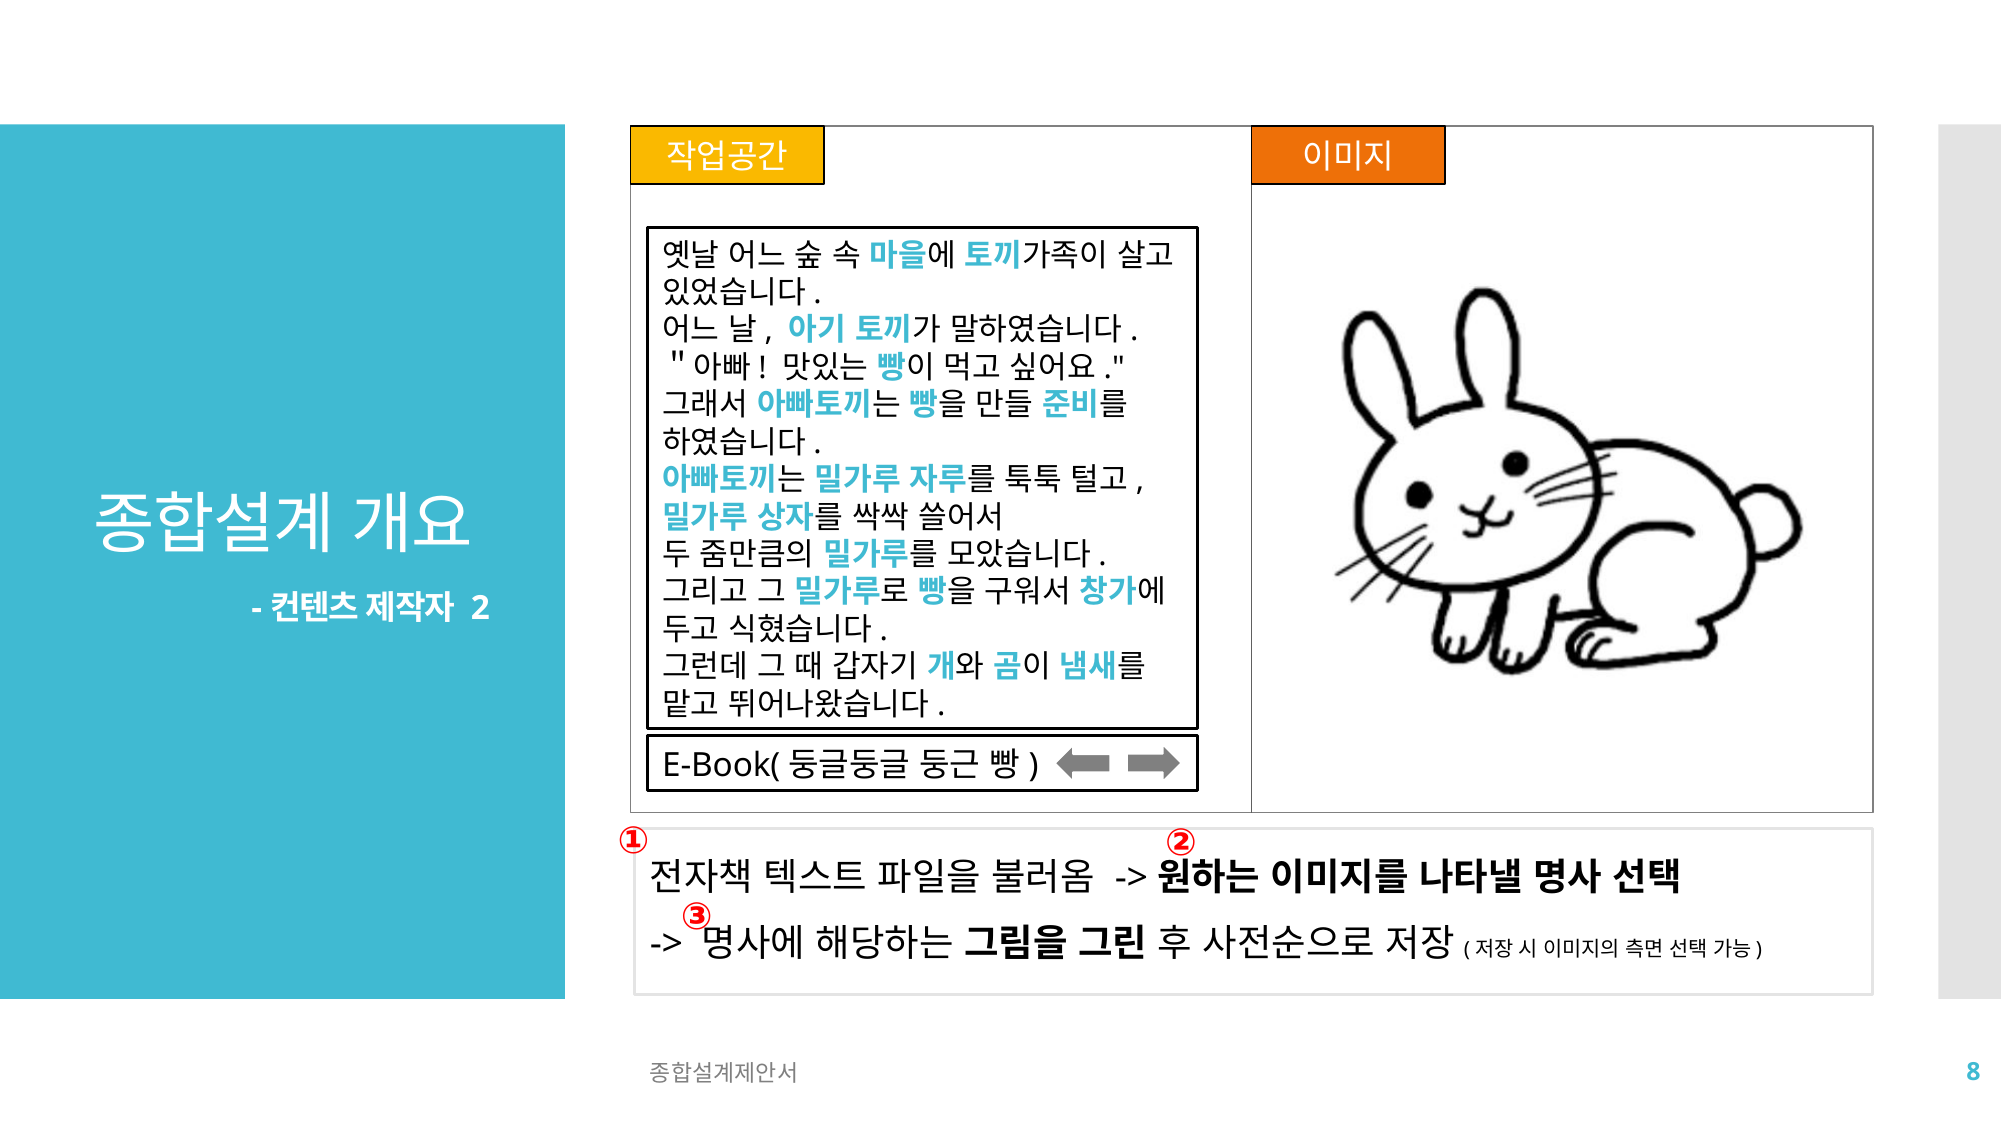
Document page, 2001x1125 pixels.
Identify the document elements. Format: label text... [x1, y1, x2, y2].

footer 종합설계제안서 [634, 1042, 1605, 1103]
slide_number 8 [1744, 1042, 1996, 1103]
text_box 작업공간 [630, 125, 825, 185]
picture [1292, 282, 1859, 714]
text_box ③ [666, 884, 789, 945]
title 종합설계 개요 -컨텐츠 제작자 2 [41, 184, 525, 940]
text_box [1054, 744, 1112, 783]
text_box [1126, 743, 1182, 783]
text_box 이미지 [1252, 125, 1446, 185]
list 전자책 텍스트 파일을 불러옴 ->원하는 이미지를 나타낼 명사 선택 -> 명사에 해당하는 그림을 그린 후 사전순으로 저장(저장 시 이미지의 측면 선택 가능) [634, 828, 1873, 995]
text_box [630, 125, 1874, 814]
text_box ② [1150, 814, 1225, 871]
text_box ① [602, 808, 667, 869]
